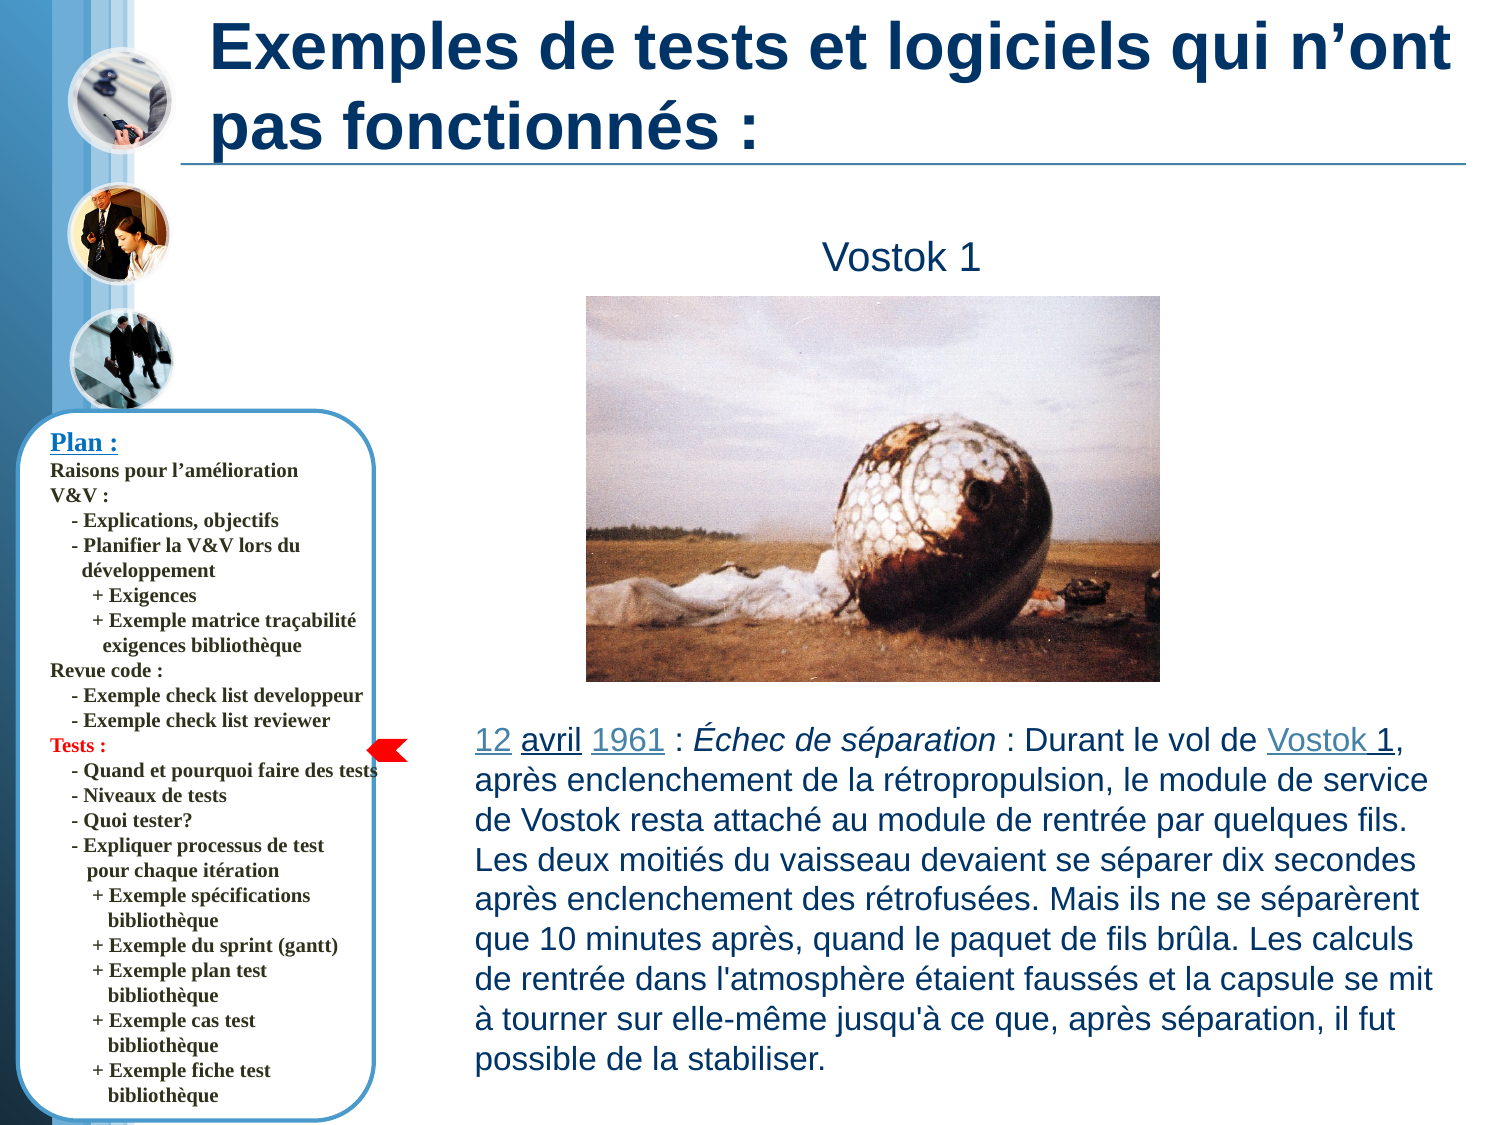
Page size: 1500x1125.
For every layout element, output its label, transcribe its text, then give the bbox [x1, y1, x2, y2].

title Exemples de tests et logiciels qui n’ont pas fonctionnés : [194, 0, 1500, 166]
text_box [366, 738, 408, 762]
text_box Plan : Raisons pour l’amélioration V&V : - Explications, objectifs - Planifier la V&V lors du développement + Exigences + Exemple matrice traçabilité exigences bibliothèque Revue code : - Exemple check list developpeur - Exemple check list reviewer Tests : - Quand et pourquoi faire des tests - Niveaux de tests - Quoi tester? - Expliquer processus de test pour chaque itération + Exemple spécifications bibliothèque + Exemple du sprint (gantt) + Exemple plan test bibliothèque + Exemple cas test bibliothèque + Exemple fiche test bibliothèque [15, 408, 376, 1123]
list 12 avril 1961 : Échec de séparation : Durant le vol de Vostok 1, après enclenchement de la rétropropulsion, le module de service de Vostok resta attaché au module de rentrée par quelques fils. Les deux moitiés du vaisseau devaient se séparer dix secondes après enclenchement des rétrofusées. Mais ils ne se séparèrent que 10 minutes après, quand le paquet de fils brûla. Les calculs de rentrée dans l'atmosphère étaient faussés et la capsule se mit à tourner sur elle-même jusqu'à ce que, après séparation, il fut possible de la stabiliser. [394, 653, 1464, 1031]
picture [78, 57, 166, 144]
text_box Vostok 1 [481, 222, 1324, 288]
picture [75, 313, 171, 408]
picture [74, 189, 166, 279]
picture [586, 296, 1160, 682]
